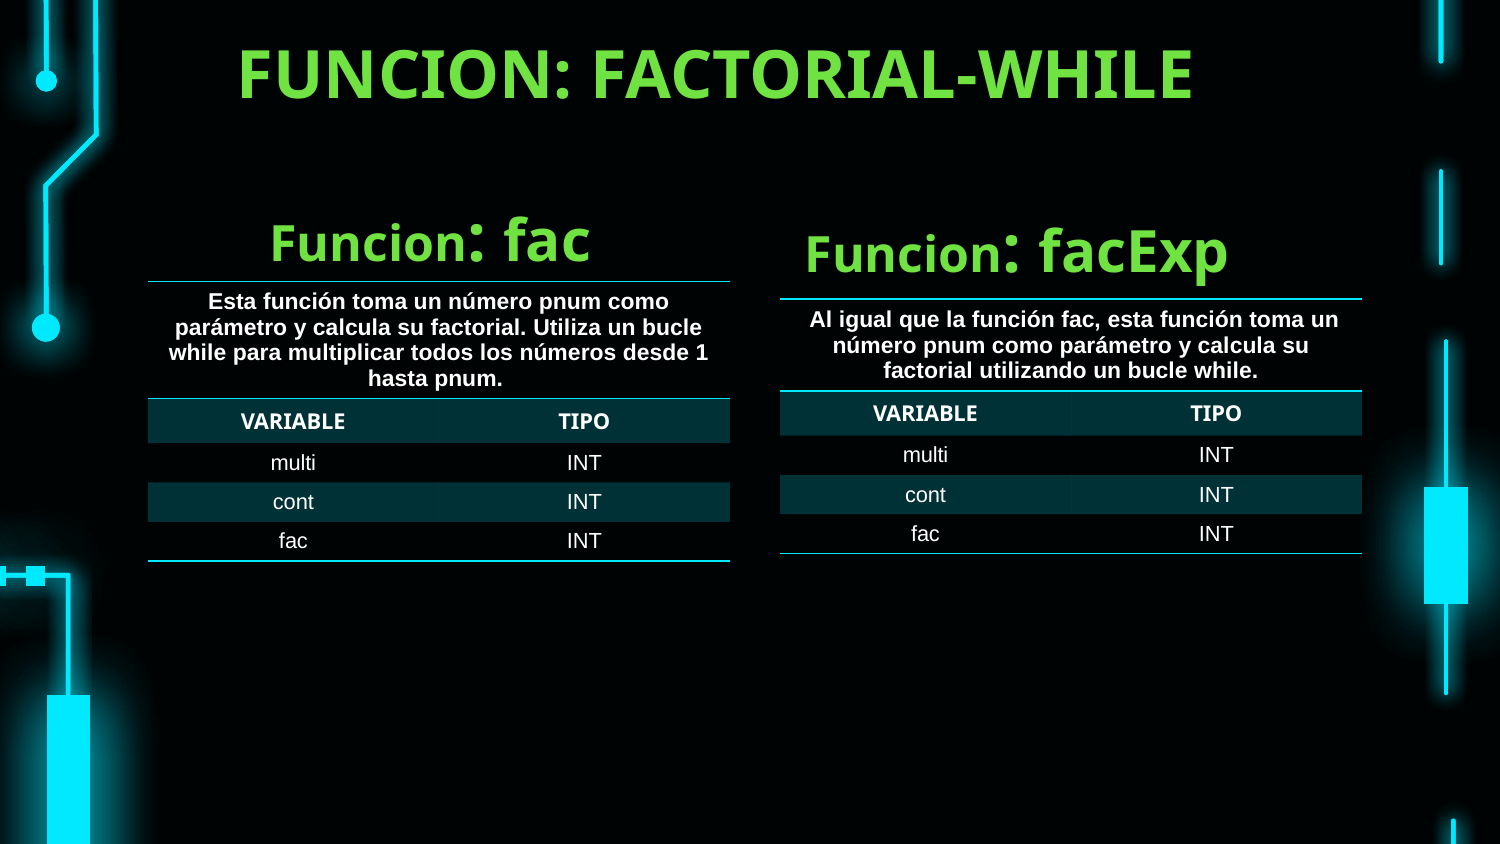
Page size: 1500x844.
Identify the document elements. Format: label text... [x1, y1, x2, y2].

table_cell cont [148, 482, 439, 522]
table_cell INT [439, 482, 730, 522]
table_header Al igual que la función fac, esta función toma un número pnum como parámetro y calcula su factorial utilizando un bucle while. [780, 300, 1362, 390]
table_cell INT [439, 522, 730, 560]
table_cell fac [148, 522, 439, 560]
table_cell fac [780, 514, 1071, 553]
table_cell INT [1071, 436, 1362, 475]
table_cell TIPO [1071, 392, 1362, 436]
table_cell INT [439, 443, 730, 482]
table_header Esta función toma un número pnum como parámetro y calcula su factorial. Utiliza un bucle while para multiplicar todos los números desde 1 hasta pnum. [148, 282, 730, 398]
table_cell multi [148, 443, 439, 482]
table_cell VARIABLE [148, 399, 439, 443]
title FUNCION: FACTORIAL-WHILE [83, 32, 1349, 111]
table_cell VARIABLE [780, 392, 1071, 436]
text_box Funcion: fac [0, 195, 1071, 275]
table_cell cont [780, 475, 1071, 514]
table_cell TIPO [439, 399, 730, 443]
table_cell INT [1071, 514, 1362, 553]
text_box Funcion: facExp [391, 206, 1500, 286]
table_cell INT [1071, 475, 1362, 514]
table_cell multi [780, 436, 1071, 475]
